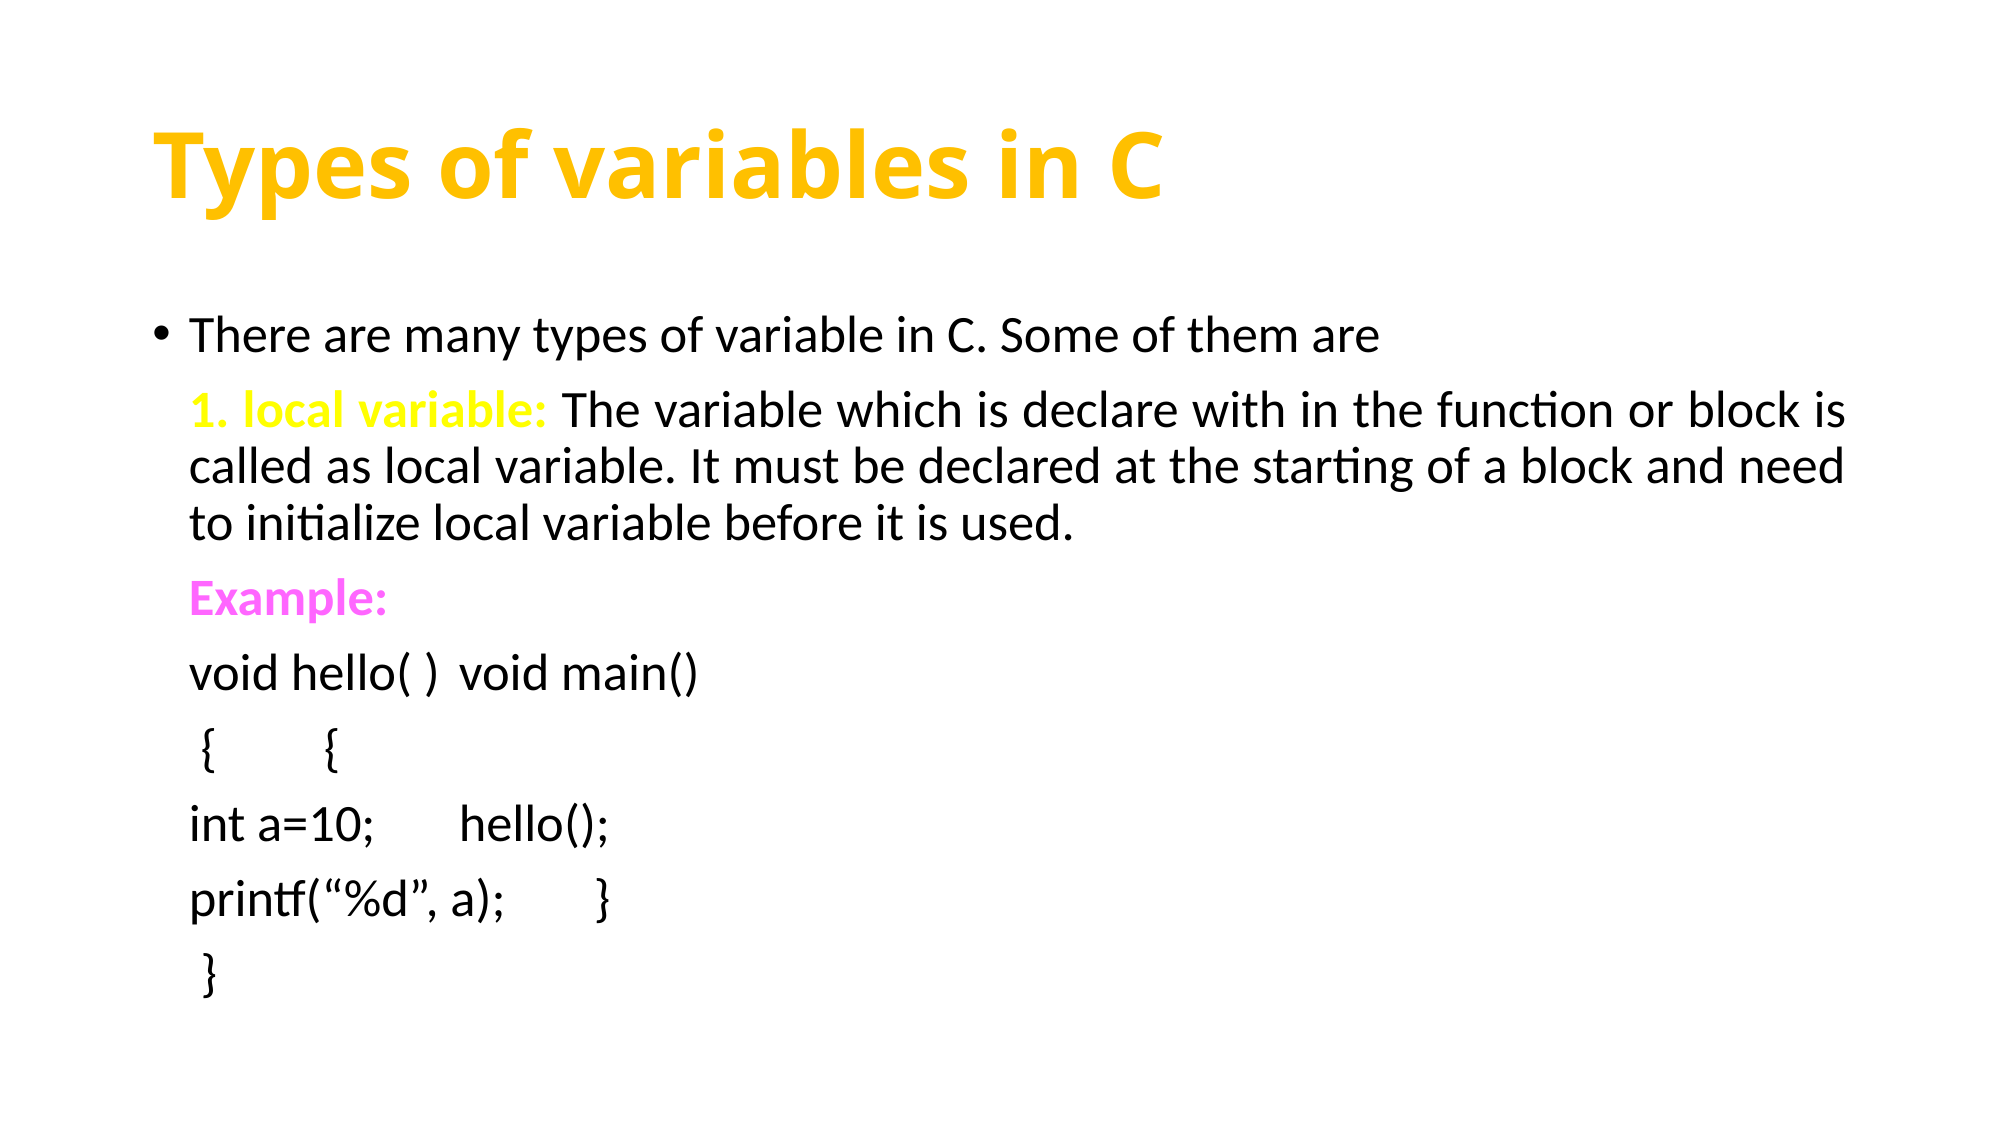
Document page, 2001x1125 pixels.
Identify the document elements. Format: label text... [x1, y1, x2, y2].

list There are many types of variable in C. Some of them are 1. local variable: The variable which is declare with in the function or block is called as local variable. It must be declared at the starting of a block and need to initialize local variable before it is used. Example: void hello( ) void main() { { int a=10; hello(); printf(“%d”, a); } } [137, 299, 1863, 1014]
title Types of variables in C [137, 59, 1863, 278]
